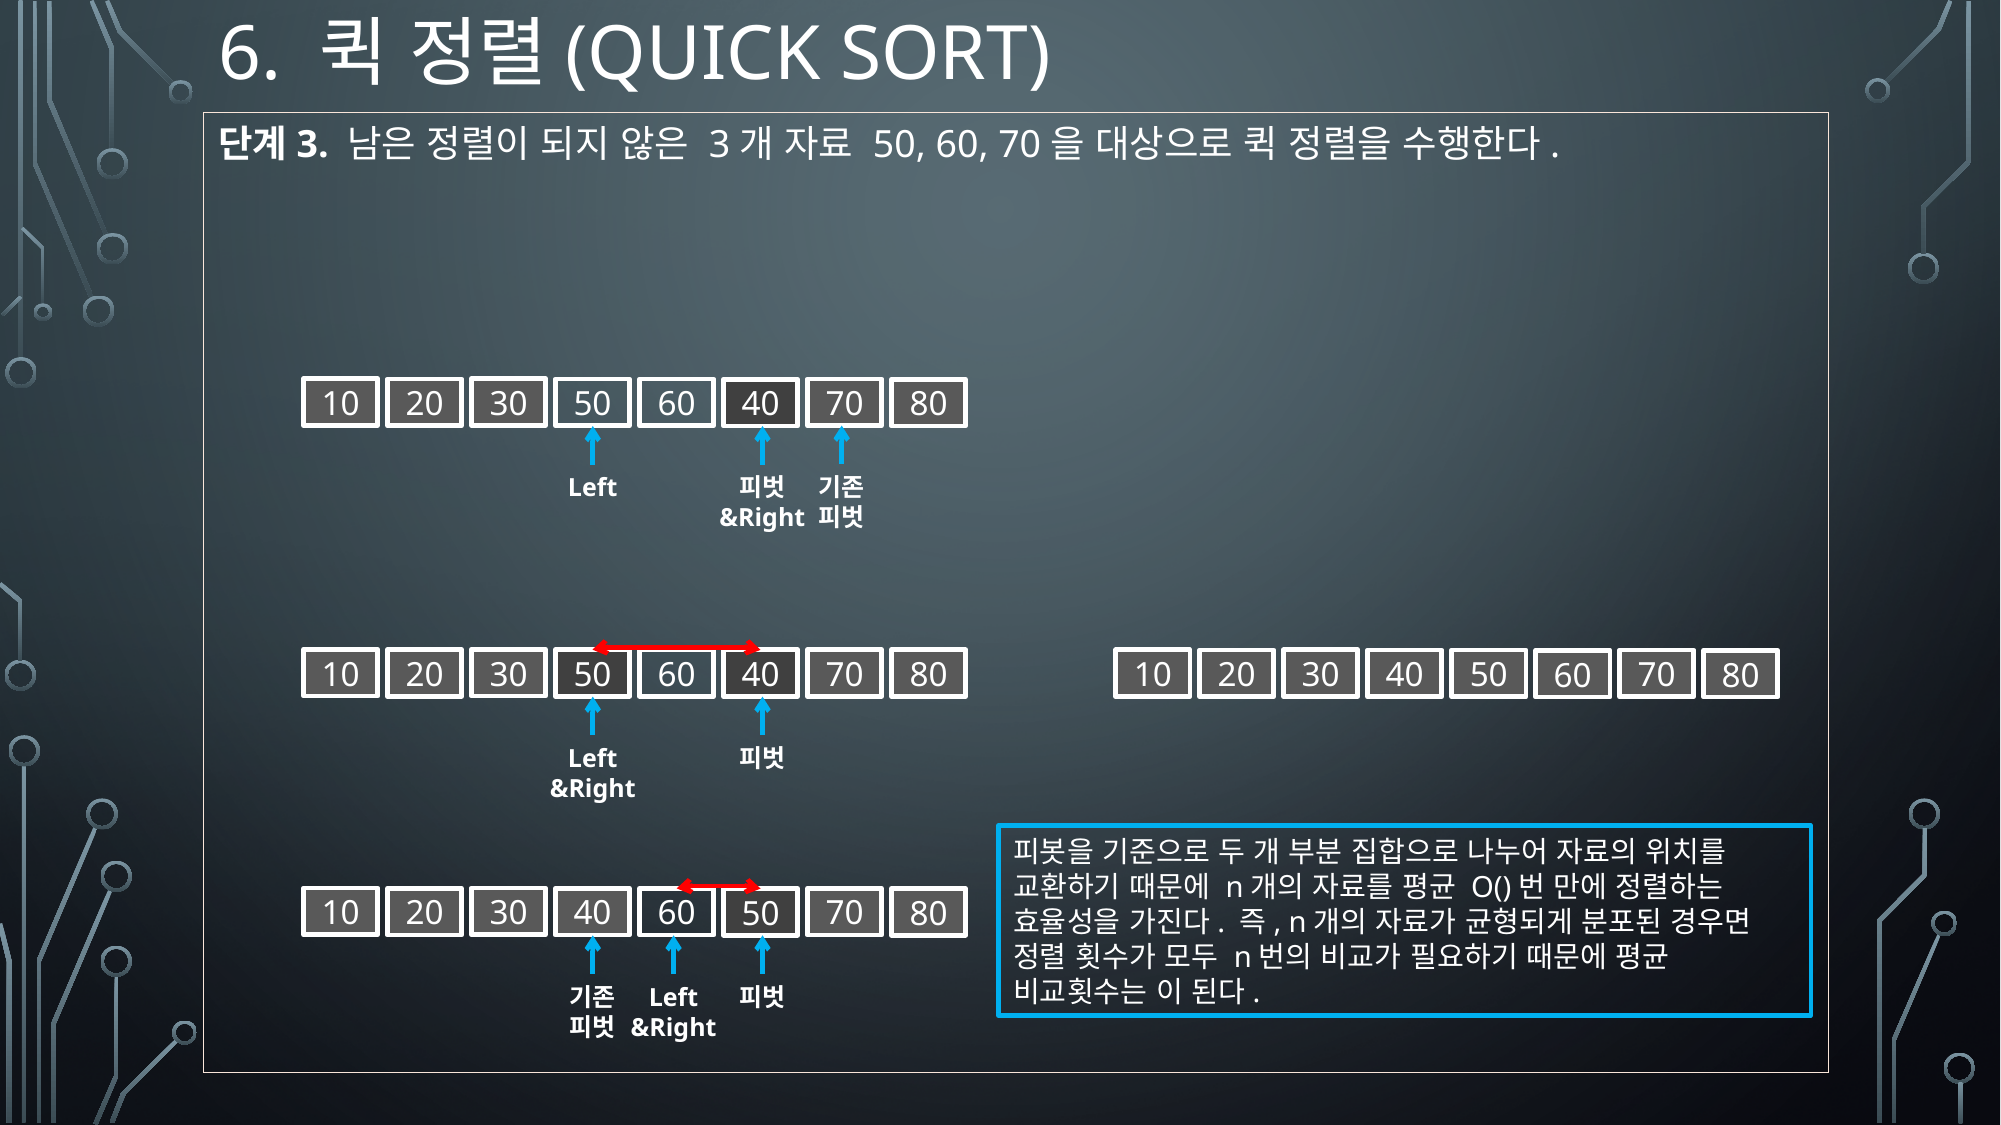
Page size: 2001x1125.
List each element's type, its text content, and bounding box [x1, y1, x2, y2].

text_box 20 [386, 648, 463, 698]
text_box 10 [302, 648, 379, 697]
text_box 80 [1702, 649, 1779, 698]
text_box 피벗 &Right [704, 464, 821, 540]
text_box 50 [554, 378, 631, 427]
text_box 40 [554, 887, 631, 936]
text_box 70 [806, 648, 883, 698]
text_box 30 [470, 887, 547, 936]
text_box 기존 피벗 [554, 973, 615, 1049]
text_box 80 [890, 887, 967, 936]
text_box 50 [722, 887, 799, 936]
text_box 60 [677, 651, 715, 698]
text_box 80 [890, 648, 967, 698]
text_box Left &Right [534, 735, 651, 810]
text_box 피벗 [732, 973, 801, 1019]
text_box 6. 퀵 정렬(quick sort) [203, 0, 1829, 112]
text_box 기존 피벗 [821, 464, 880, 539]
text_box 10 [302, 887, 379, 936]
text_box 피벗 [724, 735, 801, 780]
text_box Left &Right [615, 973, 732, 1049]
text_box 30 [470, 377, 547, 427]
text_box Left [553, 464, 633, 510]
text_box 10 [302, 377, 379, 427]
text_box 40 [722, 648, 799, 698]
text_box 30 [1282, 648, 1359, 698]
text_box 20 [386, 378, 463, 427]
text_box 60 [1534, 649, 1611, 698]
text_box 60 [638, 651, 676, 698]
text_box 10 [1114, 648, 1191, 698]
text_box 50 [1450, 649, 1527, 698]
text_box 70 [1618, 649, 1695, 698]
text_box 70 [806, 887, 883, 936]
text_box 80 [890, 378, 967, 427]
text_box 50 [554, 648, 631, 698]
text_box 60 [638, 887, 715, 936]
text_box 30 [470, 648, 547, 697]
text_box 60 [638, 378, 715, 427]
text_box 20 [386, 887, 463, 936]
text_box 단계3. 남은 정렬이 되지 않은 3개 자료 50, 60, 70을 대상으로 퀵 정렬을 수행한다. [203, 112, 1829, 1073]
text_box 70 [806, 378, 883, 427]
text_box 20 [1198, 649, 1275, 698]
text_box 40 [1366, 649, 1443, 698]
text_box 40 [722, 378, 799, 427]
